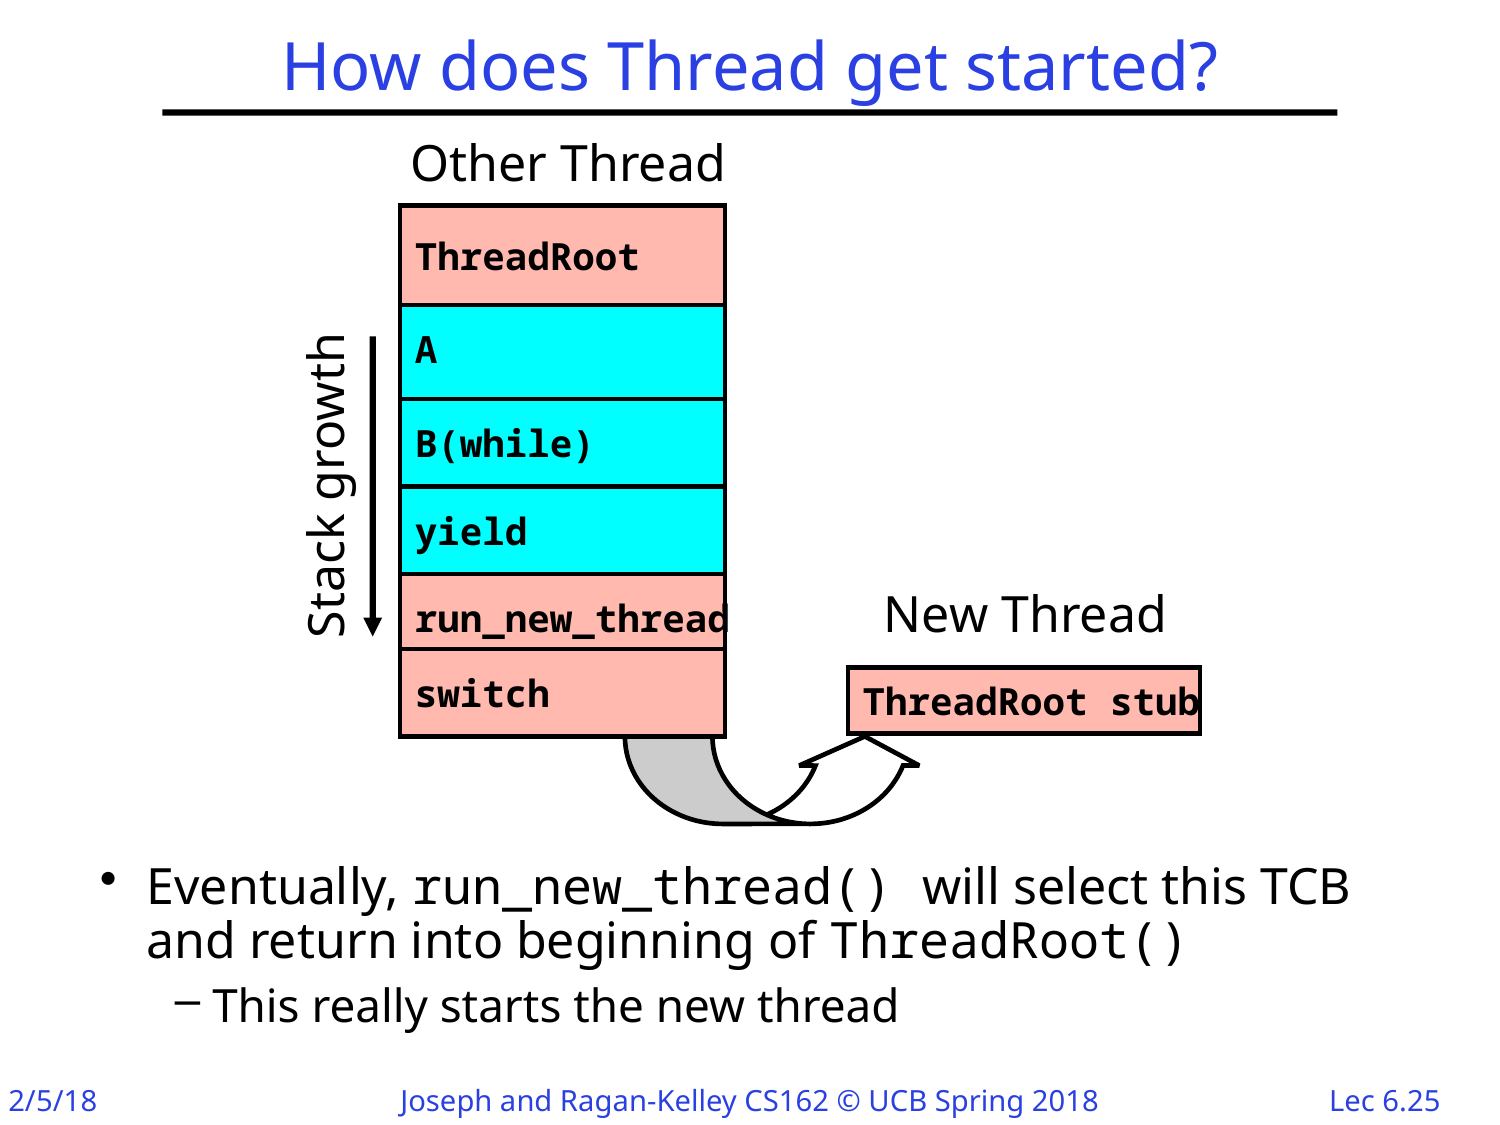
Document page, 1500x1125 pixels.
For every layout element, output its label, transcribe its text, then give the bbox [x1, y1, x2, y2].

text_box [286, 123, 726, 737]
text_box [625, 743, 920, 824]
title How does Thread get started? [162, 24, 1338, 113]
list Eventually, run_new_thread() will select this TCB and return into beginning of ThreadRoot() This really starts the new thread [84, 853, 1448, 1104]
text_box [847, 574, 1201, 734]
